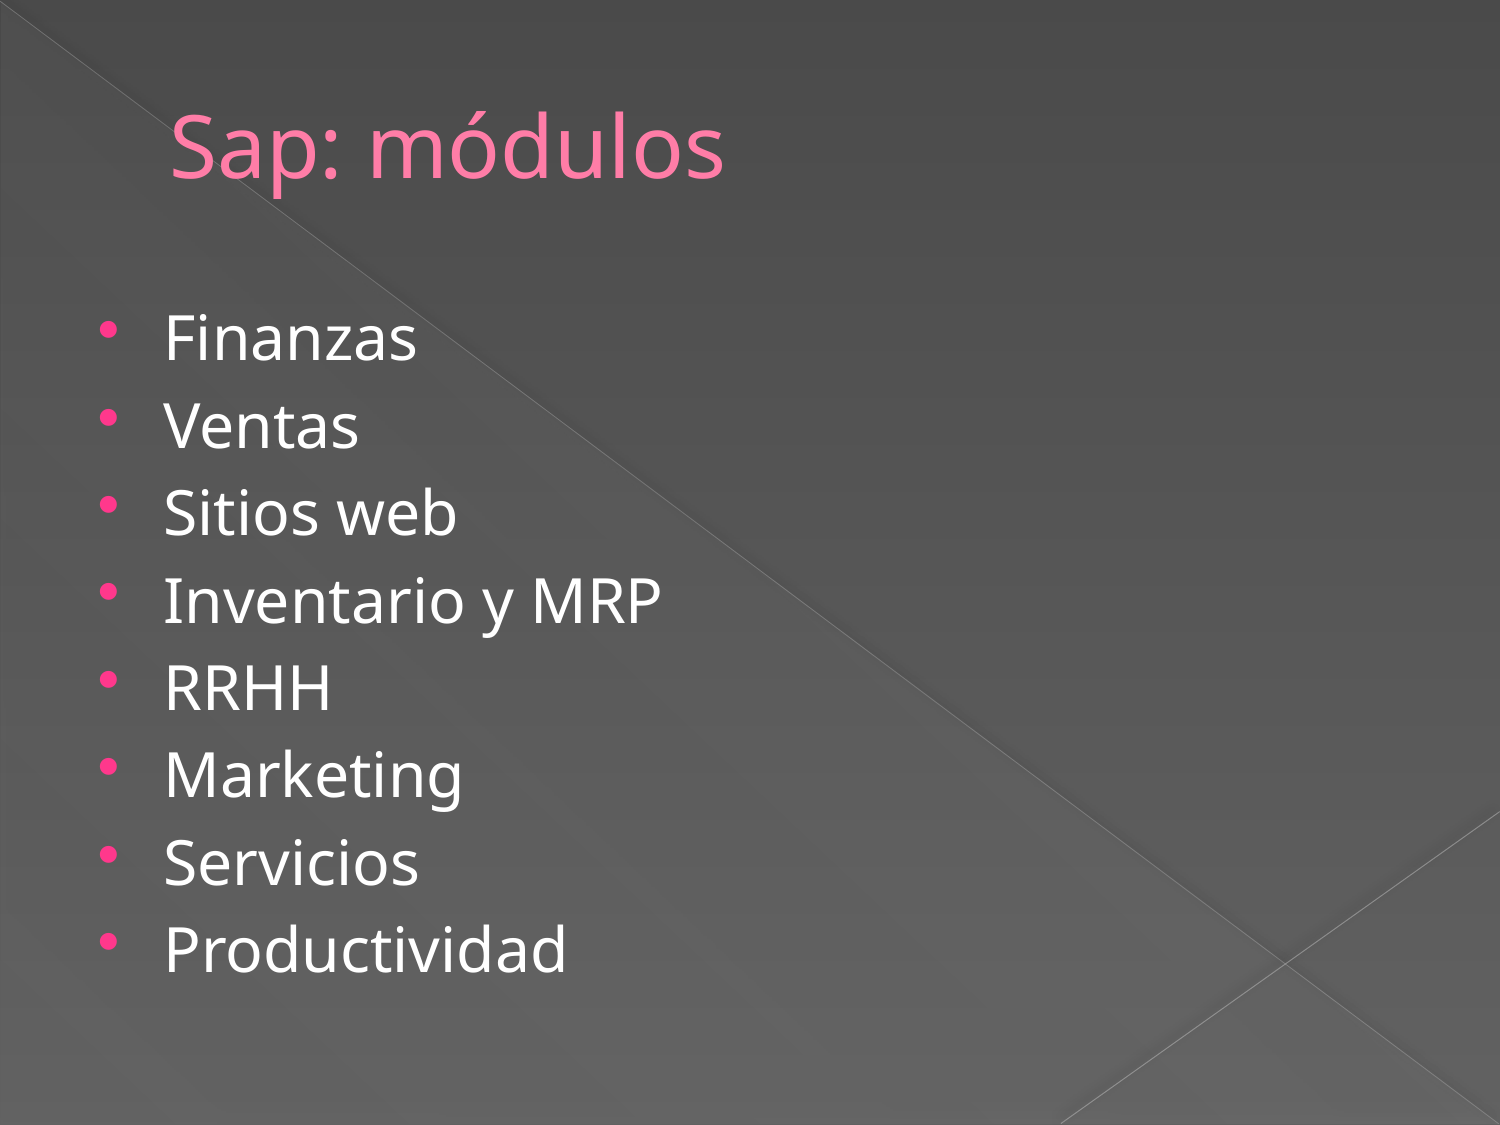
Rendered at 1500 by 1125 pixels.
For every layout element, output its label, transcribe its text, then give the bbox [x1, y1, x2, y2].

title Sap: módulos [75, 43, 1425, 244]
list Finanzas Ventas Sitios web Inventario y MRP RRHH Marketing Servicios Productividad [75, 290, 1425, 1071]
